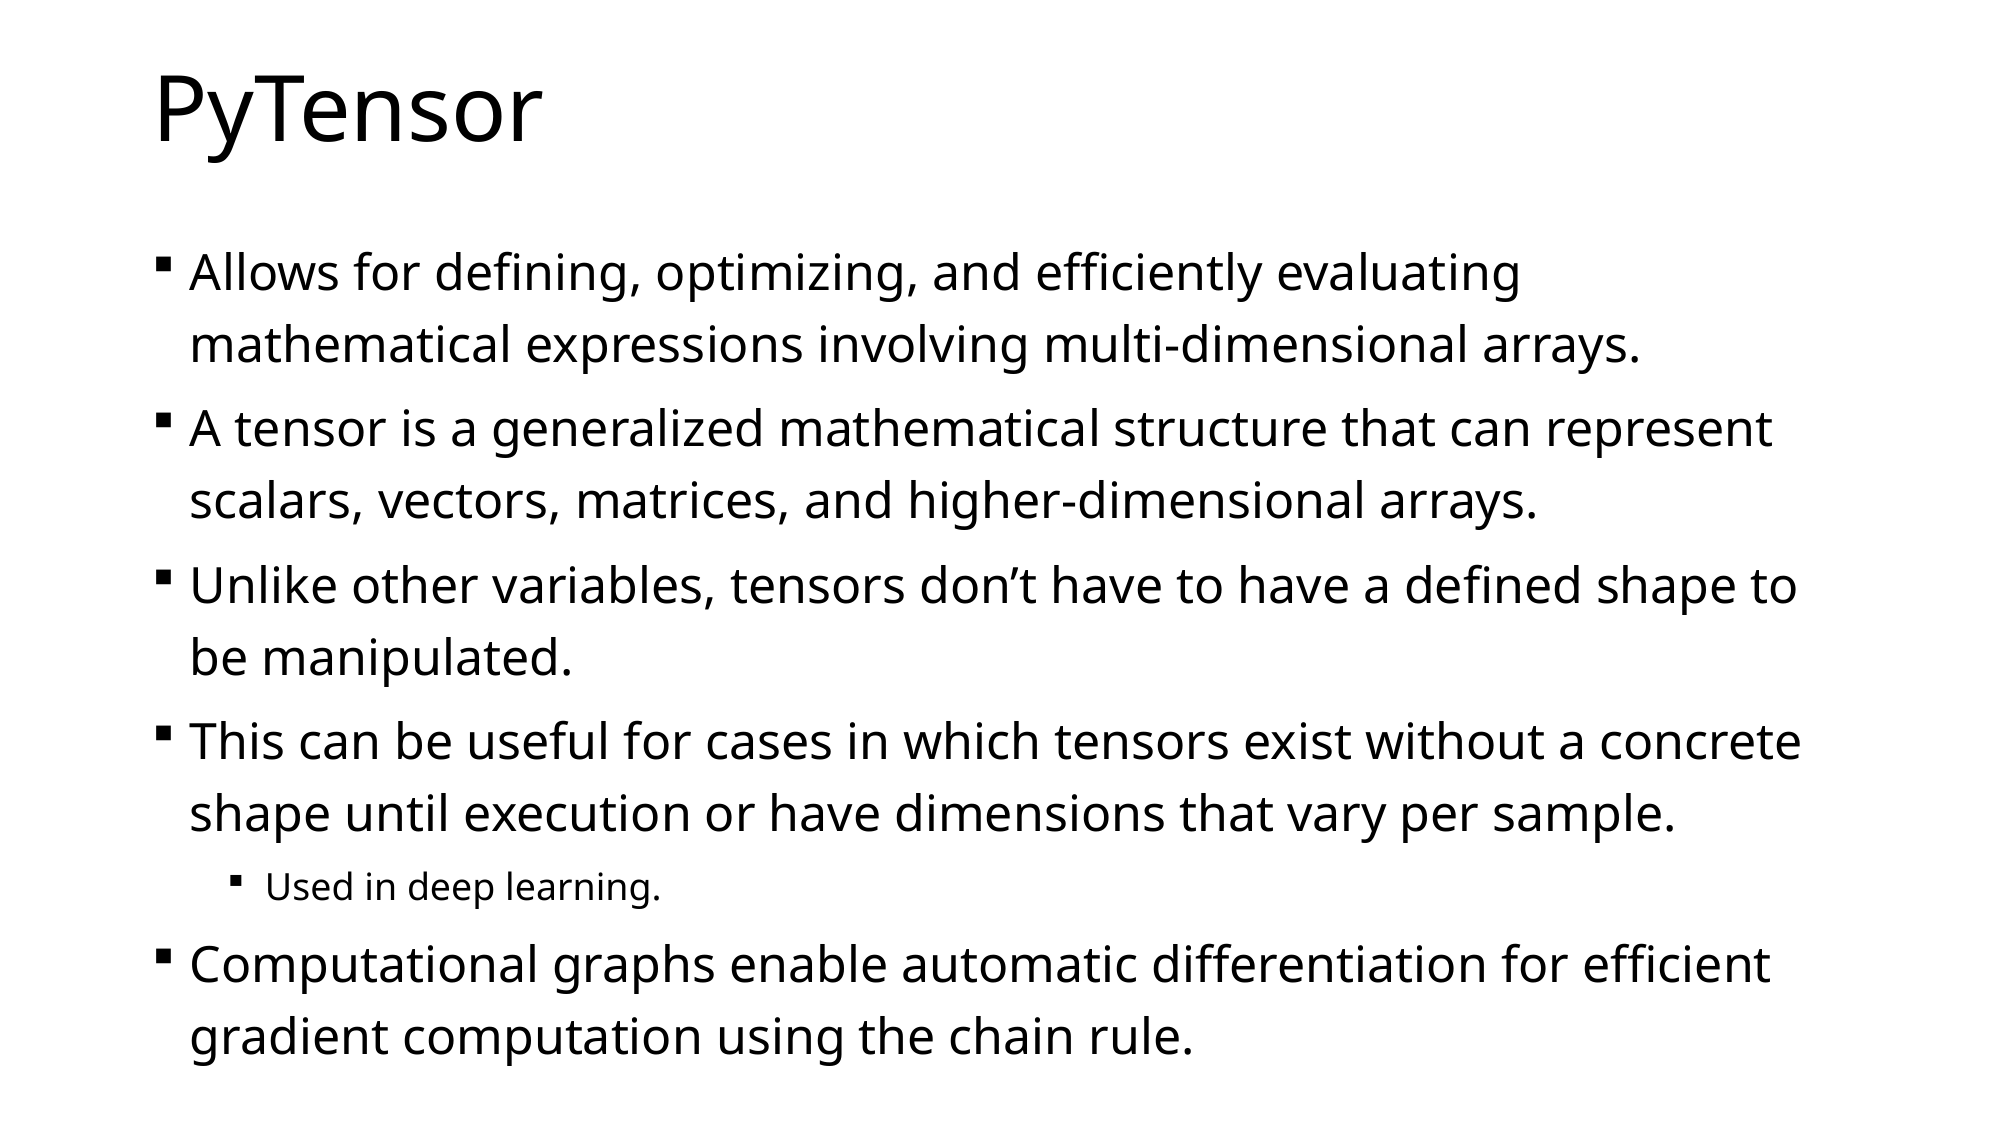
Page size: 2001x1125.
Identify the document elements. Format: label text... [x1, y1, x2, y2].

list Allows for defining, optimizing, and efficiently evaluating mathematical expressions involving multi-dimensional arrays. A tensor is a generalized mathematical structure that can represent scalars, vectors, matrices, and higher-dimensional arrays. Unlike other variables, tensors don’t have to have a defined shape to be manipulated. This can be useful for cases in which tensors exist without a concrete shape until execution or have dimensions that vary per sample. Used in deep learning. Computational graphs enable automatic differentiation for efficient gradient computation using the chain rule. [137, 220, 1863, 1104]
title PyTensor [137, 3, 1863, 220]
